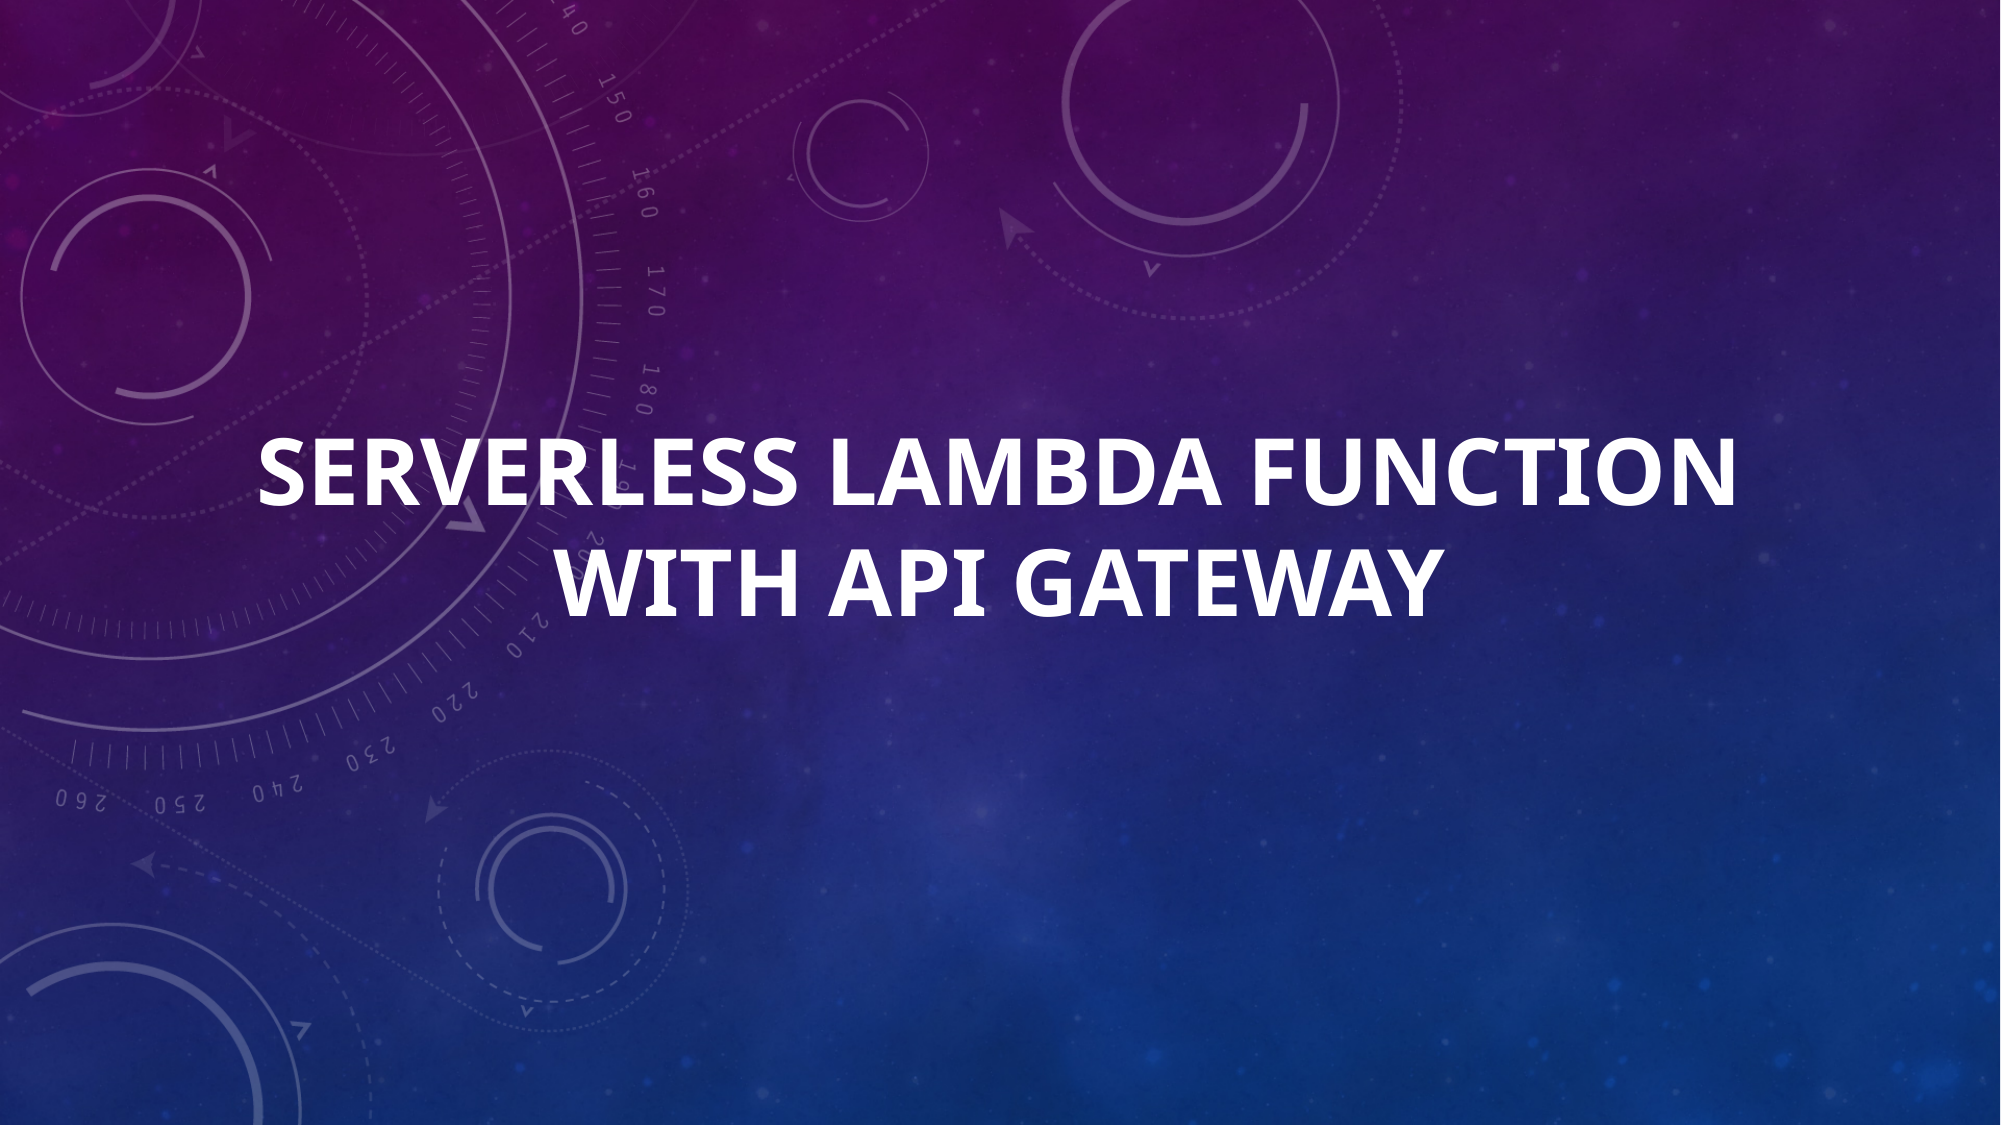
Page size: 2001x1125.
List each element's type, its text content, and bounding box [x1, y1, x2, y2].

subtitle Serverless Lambda function with API Gateway [173, 404, 1827, 644]
picture [0, 0, 2001, 1125]
